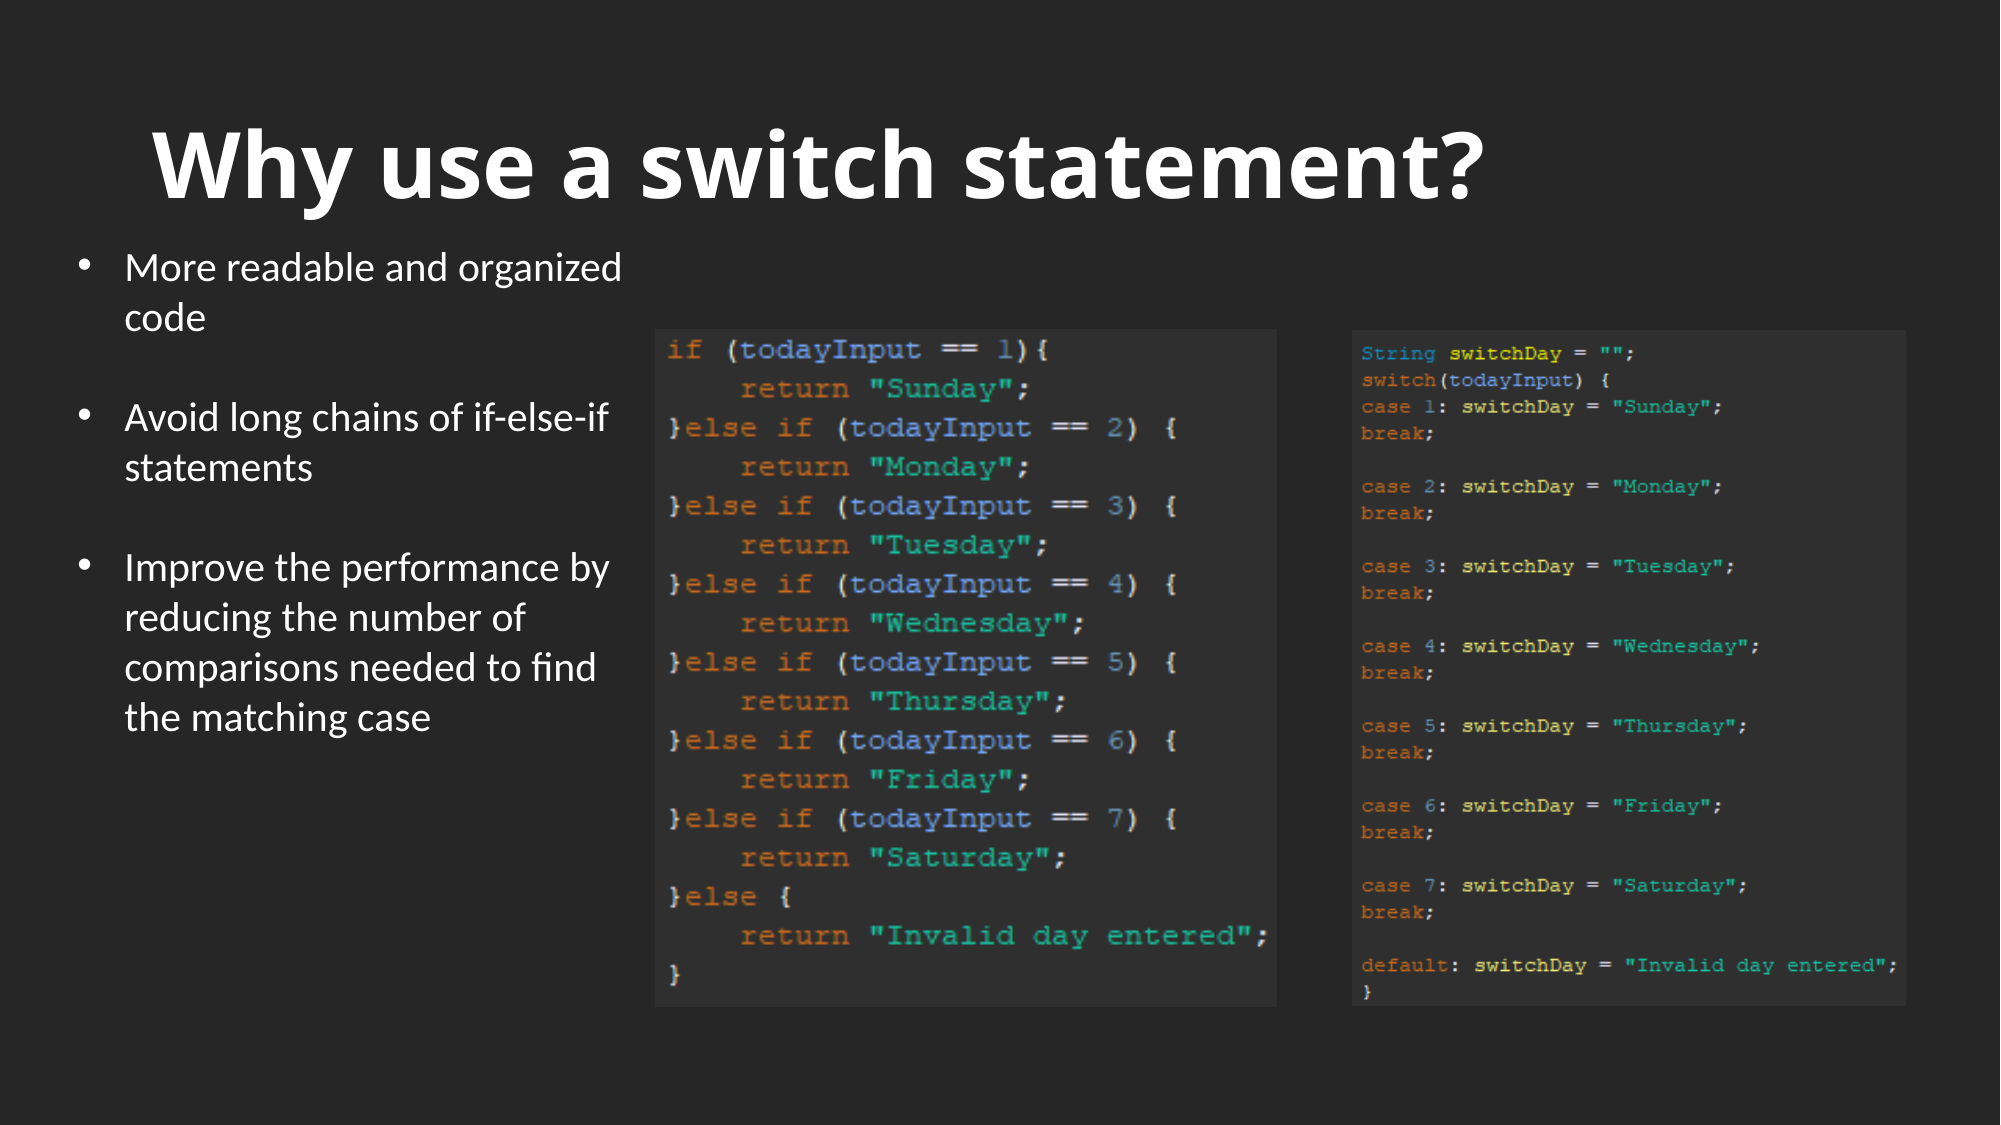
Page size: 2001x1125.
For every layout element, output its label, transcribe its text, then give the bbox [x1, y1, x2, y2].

picture [1352, 330, 1906, 1006]
text_box More readable and organized code Avoid long chains of if-else-if statements Improve the performance by reducing the number of comparisons needed to find the matching case [62, 231, 648, 827]
title Why use a switch statement? [137, 59, 1863, 278]
picture [655, 329, 1277, 1007]
